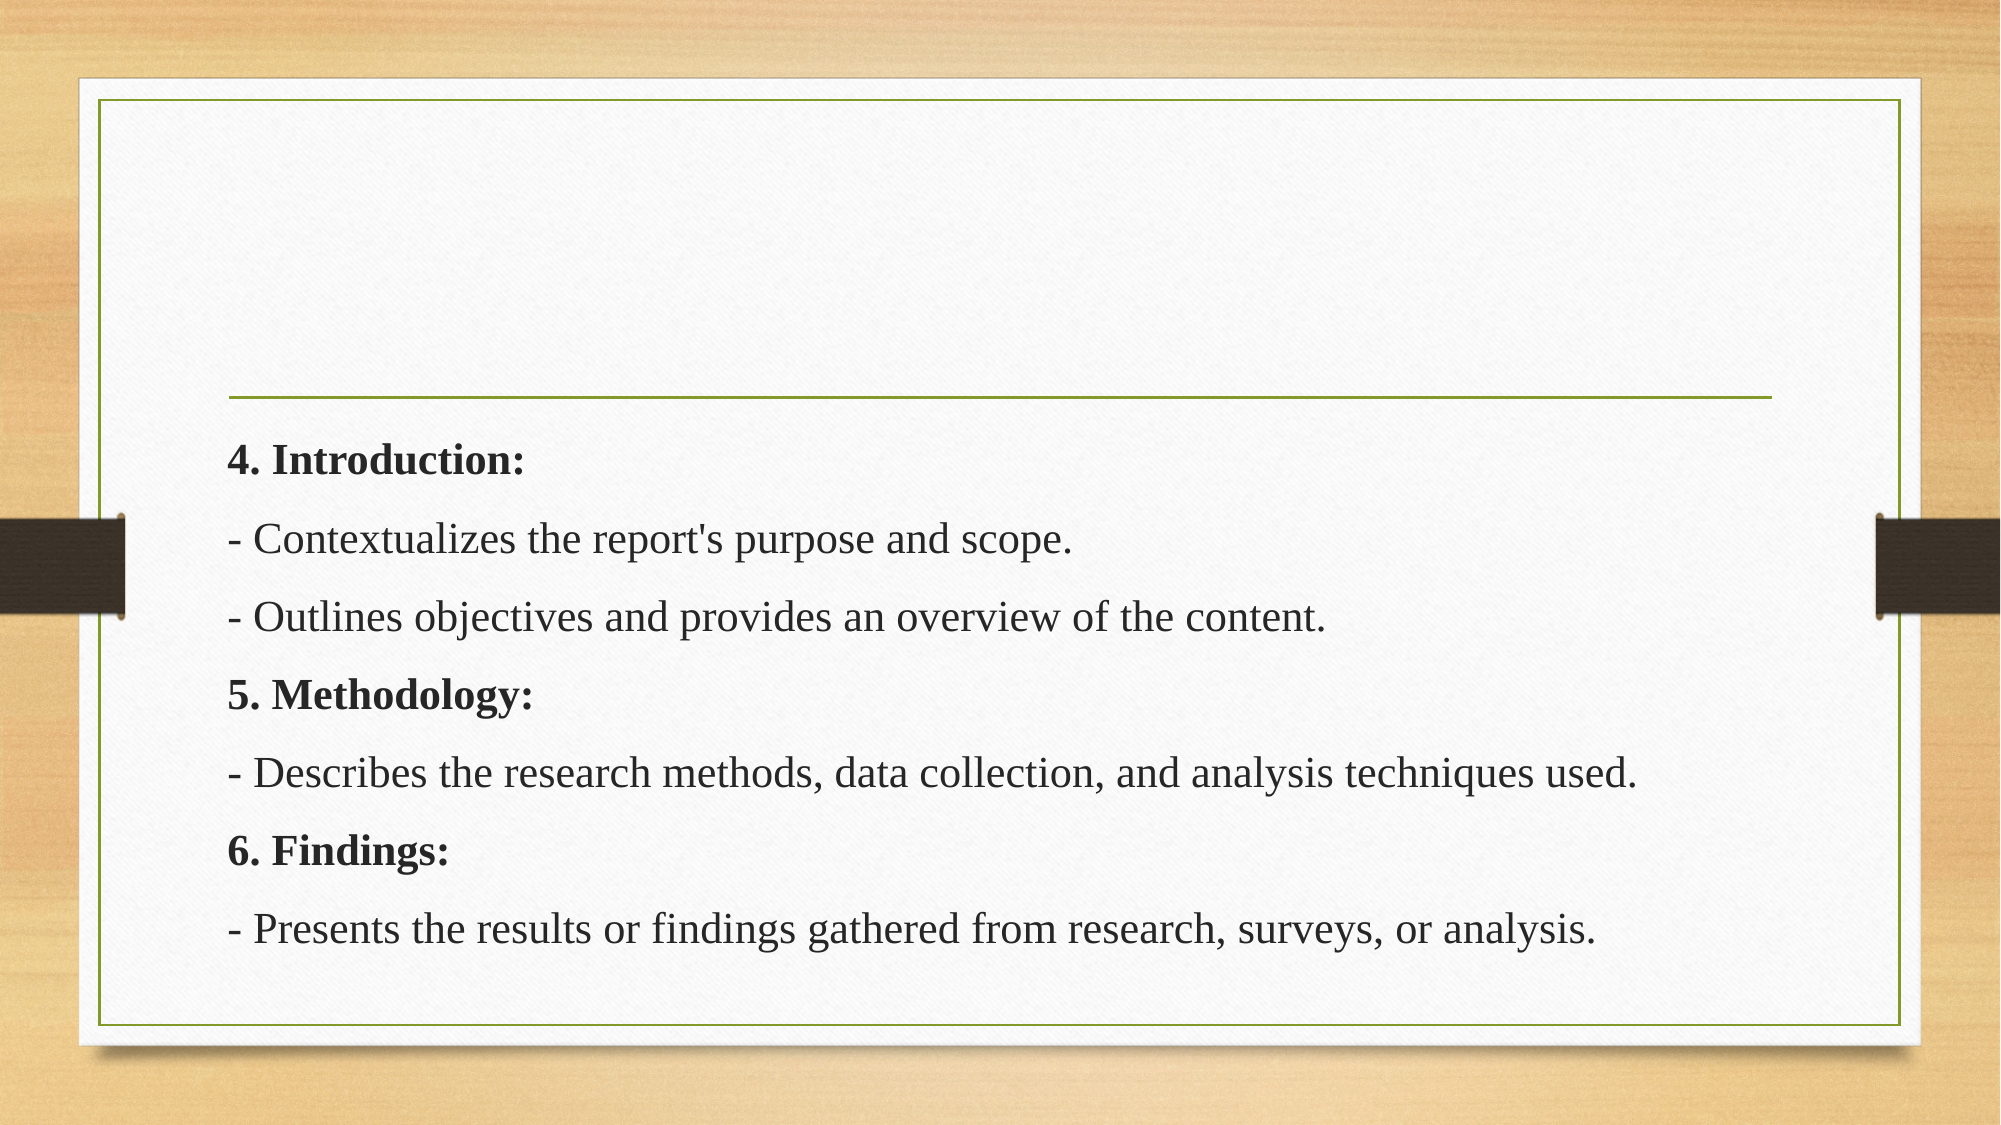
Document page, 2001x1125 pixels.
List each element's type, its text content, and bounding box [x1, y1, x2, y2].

list 4. Introduction: - Contextualizes the report's purpose and scope. - Outlines objectives and provides an overview of the content. 5. Methodology: - Describes the research methods, data collection, and analysis techniques used. 6. Findings: - Presents the results or findings gathered from research, surveys, or analysis. [212, 419, 1788, 964]
picture [0, 0, 2001, 1125]
